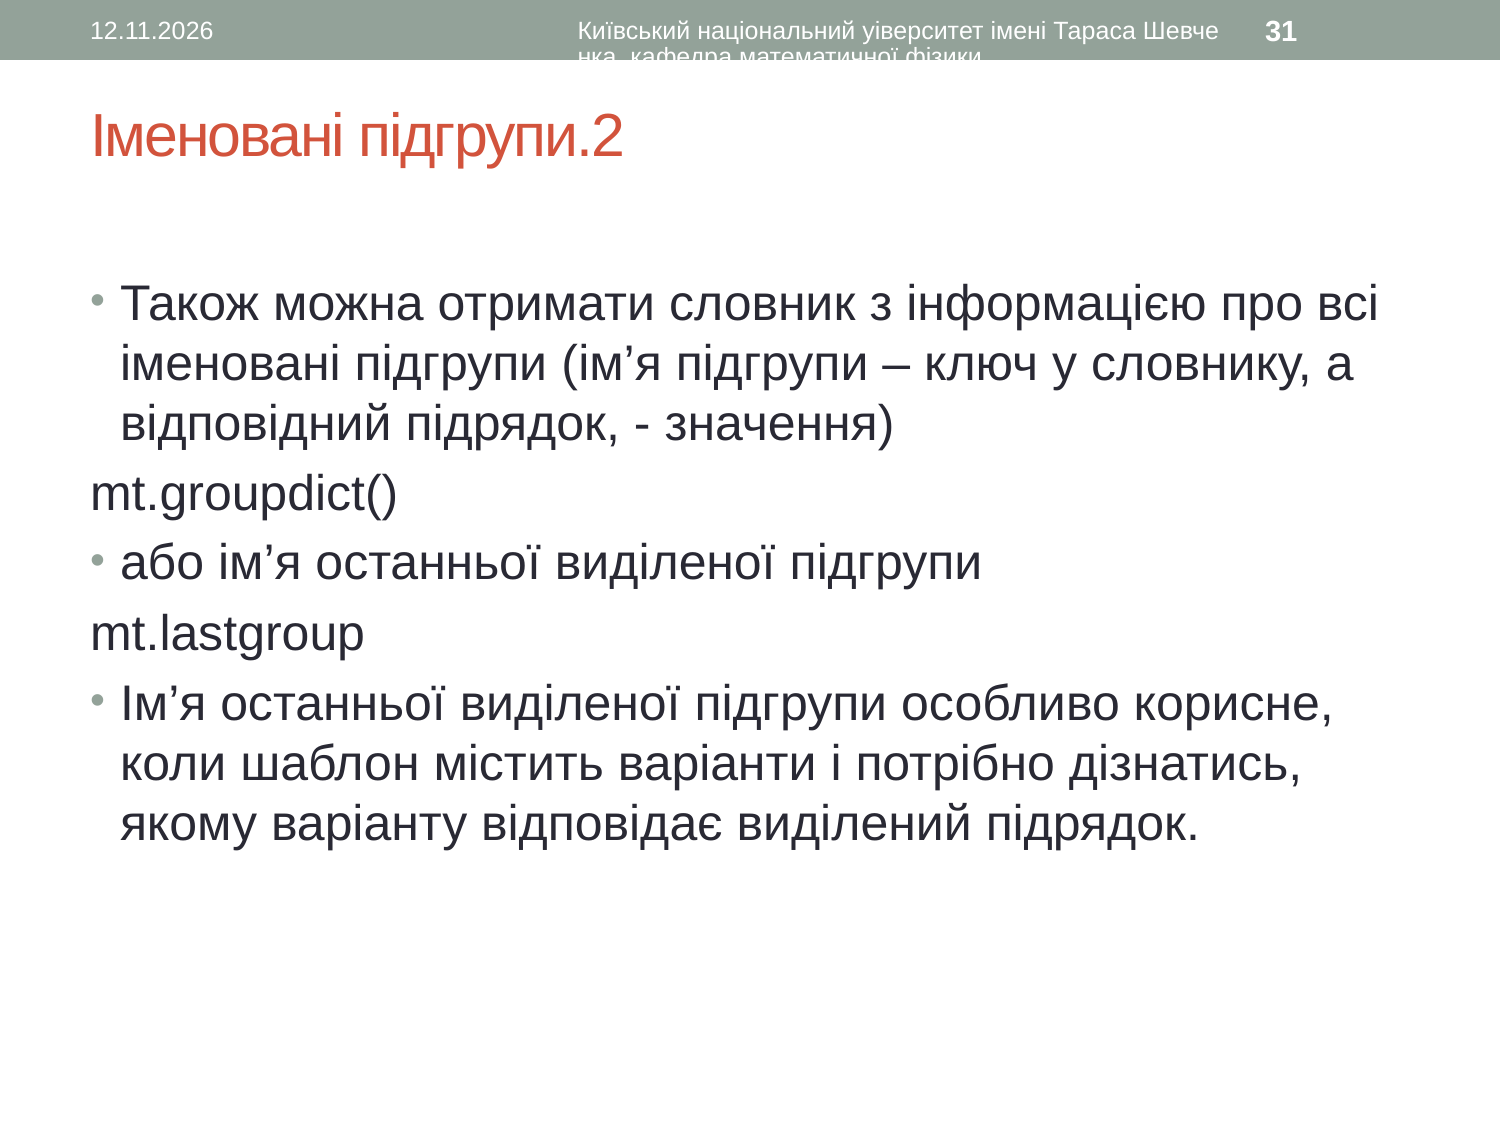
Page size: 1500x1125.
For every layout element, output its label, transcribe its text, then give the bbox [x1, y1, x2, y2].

slide_number 31 [1250, 3, 1425, 57]
list Також можна отримати словник з інформацією про всі іменовані підгрупи (ім’я підгрупи – ключ у словнику, а відповідний підрядок, - значення) mt.groupdict() або ім’я останньої виділеної підгрупи mt.lastgroup Ім’я останньої виділеної підгрупи особливо корисне, коли шаблон містить варіанти і потрібно дізнатись, якому варіанту відповідає виділений підрядок. [75, 262, 1425, 1063]
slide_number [75, 3, 550, 57]
title Іменовані підгрупи.2 [75, 87, 1425, 250]
footer Київський національний уіверситет імені Тараса Шевченка, кафедра математичної фізики [562, 3, 1238, 57]
